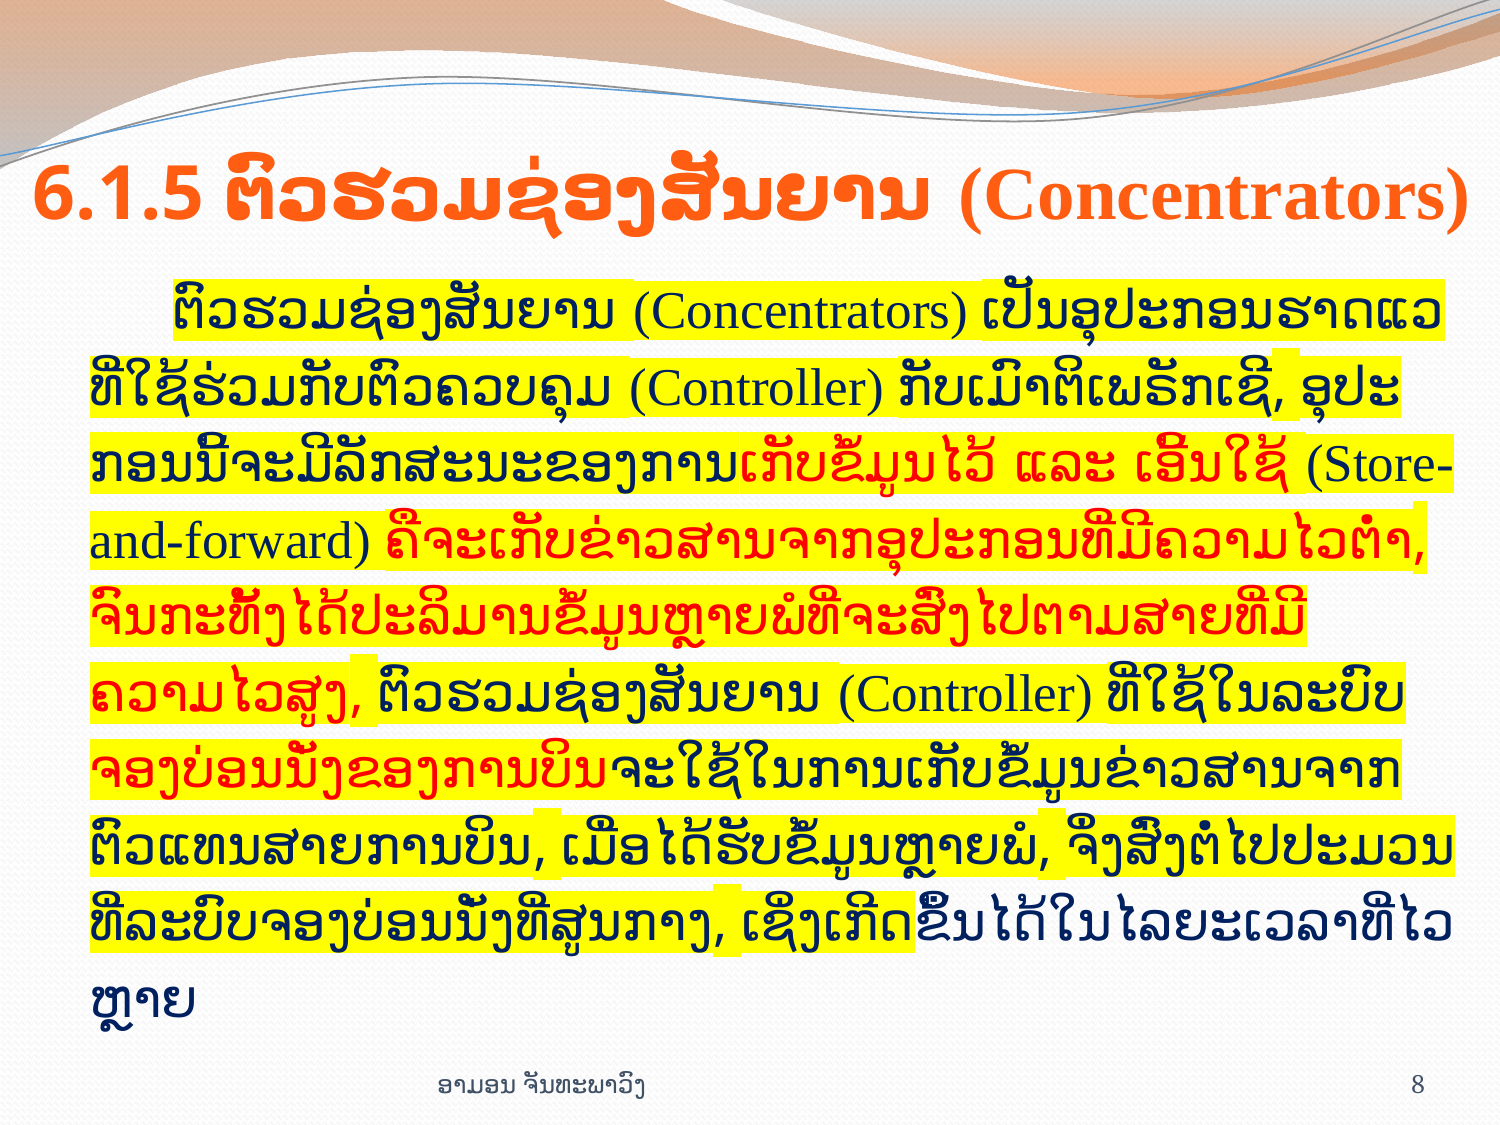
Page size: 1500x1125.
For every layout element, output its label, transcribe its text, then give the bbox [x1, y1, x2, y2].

list ຕົວຮວມຊ່ອງສັນຍານ (Concentrators) ເປັນອຸປະກອນຮາດແວ ທີ່ໃຊ້ຮ່ວມກັບຕົວຄວບຄຸມ (Controller) ກັບເມົາຕິເພຣັກເຊີ, ອຸປະ ກອນນີ້ຈະມີລັກສະນະຂອງການເກັບຂໍ້ມູນໄວ້ ແລະ ເອີ້ນໃຊ້ (Store-and-forward) ຄືຈະເກັບຂ່າວສານຈາກອຸປະກອນທີ່ມີຄວາມໄວຕ່ຳ, ຈົນກະທັ້ງໄດ້ປະລິມານຂໍ້ມູນຫຼາຍພໍທີ່ຈະສົ່ງໄປຕາມສາຍທີ່ມີຄວາມໄວສູງ, ຕົວຮວມຊ່ອງສັນຍານ (Controller) ທີ່ໃຊ້ໃນລະບົບຈອງບ່ອນນັ່ງຂອງການບິນຈະໃຊ້ໃນການເກັບຂໍ້ມູນຂ່າວສານຈາກຕົວແທນສາຍການບິນ, ເມື່ອໄດ້ຮັບຂໍ້ມູນຫຼາຍພໍ, ຈຶ່ງສົ່ງຕໍ່ໄປປະມວນທີ່ລະບົບຈອງບ່ອນນັ່ງທີ່ສູນກາງ, ເຊິ່ງເກີດຂຶ້ນໄດ້ໃນໄລຍະເວລາທີ່ໄວຫຼາຍ [75, 255, 1500, 1038]
footer ອາມອນ ຈັນທະພາວົງ [437, 1042, 988, 1103]
slide_number 8 [1299, 1042, 1425, 1103]
title 6.1.5 ຕົວ​ຮວມ​ຊ່ອງ​ສັນ​ຍານ (Concentrators) [1, 30, 1500, 235]
